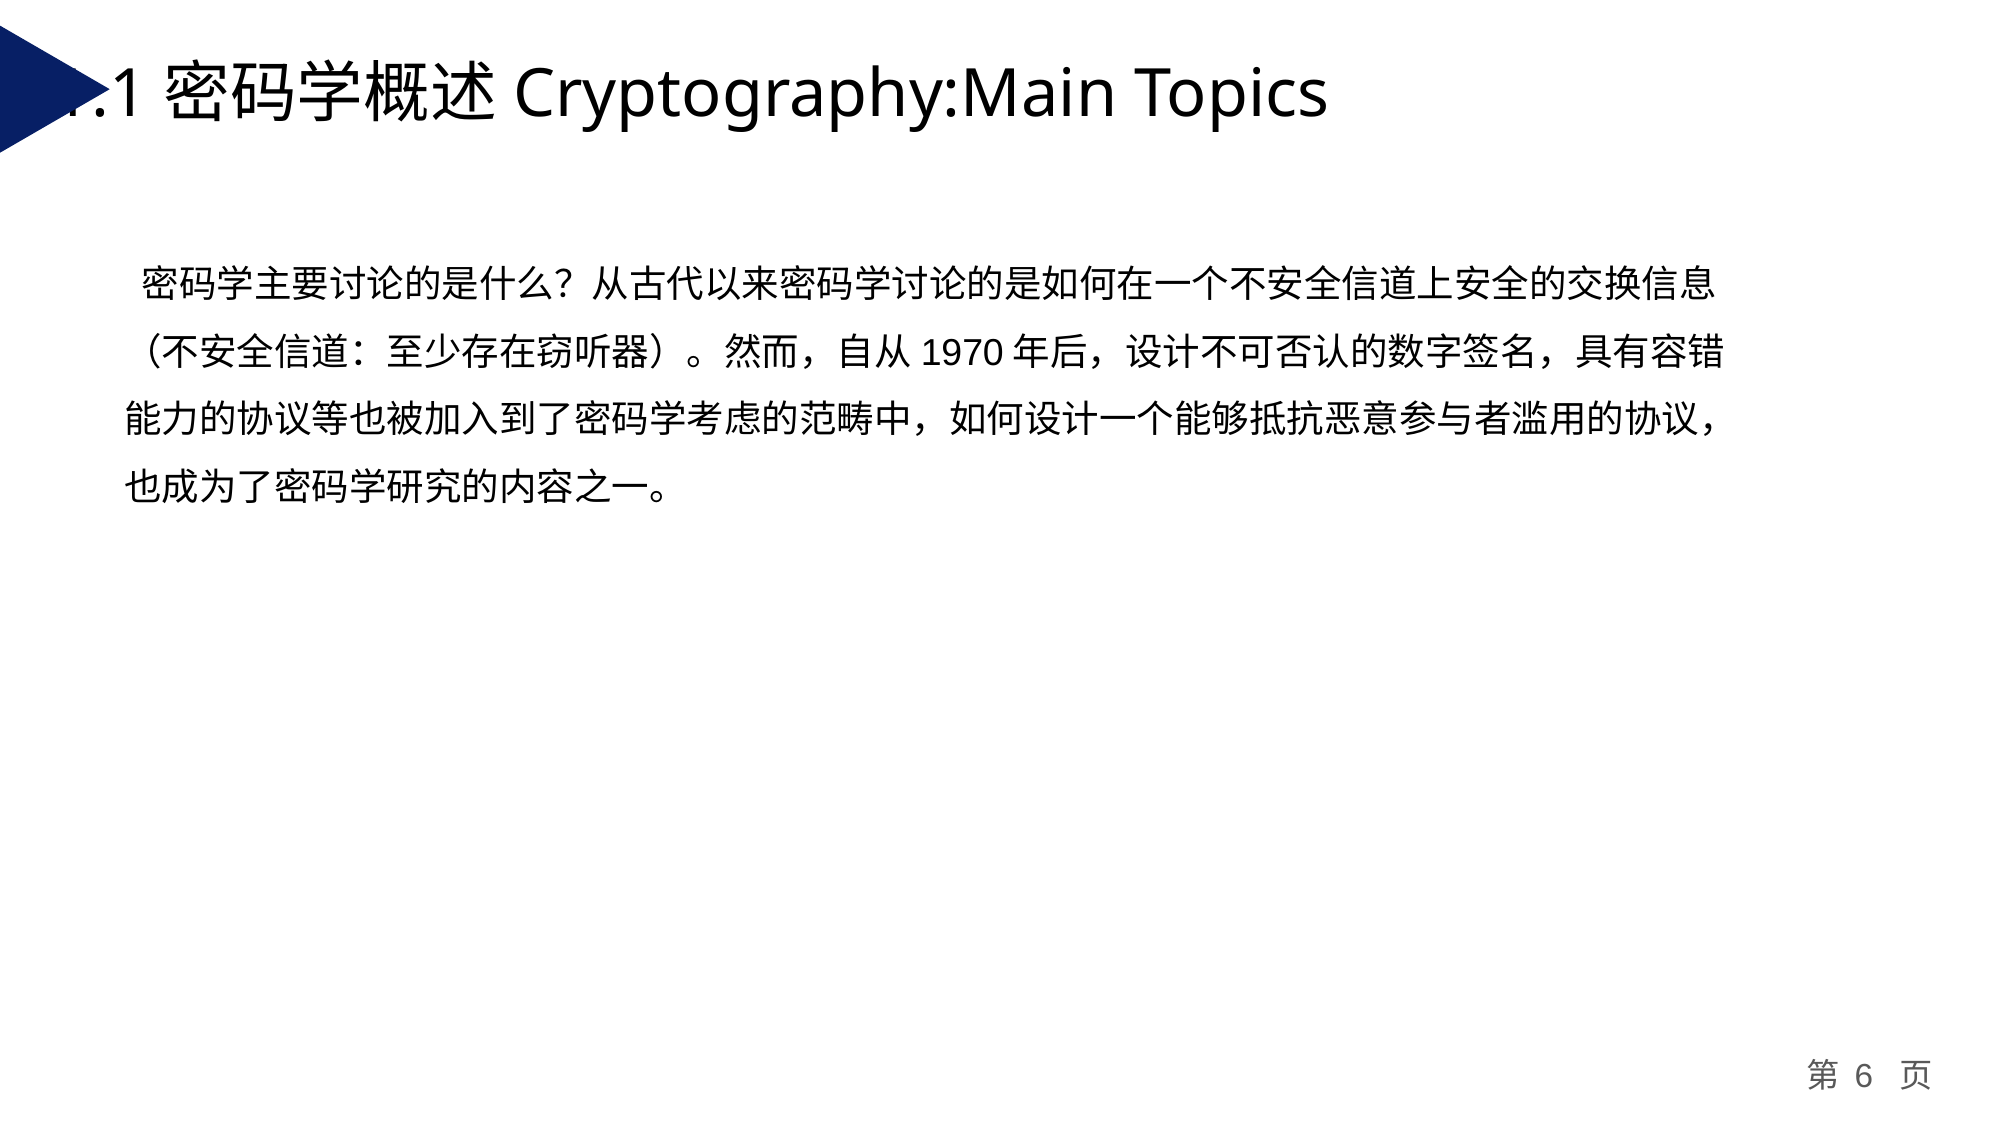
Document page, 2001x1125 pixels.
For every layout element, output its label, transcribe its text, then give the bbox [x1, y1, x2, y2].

text_box 密码学主要讨论的是什么？从古代以来密码学讨论的是如何在一个不安全信道上安全的交换信息（不安全信道：至少存在窃听器）。然而，自从1970年后，设计不可否认的数字签名，具有容错能力的协议等也被加入到了密码学考虑的范畴中，如何设计一个能够抵抗恶意参与者滥用的协议，也成为了密码学研究的内容之一。 [109, 230, 1750, 583]
text_box [0, 25, 110, 153]
text_box 1.1密码学概述Cryptography:Main Topics [32, 39, 1351, 140]
